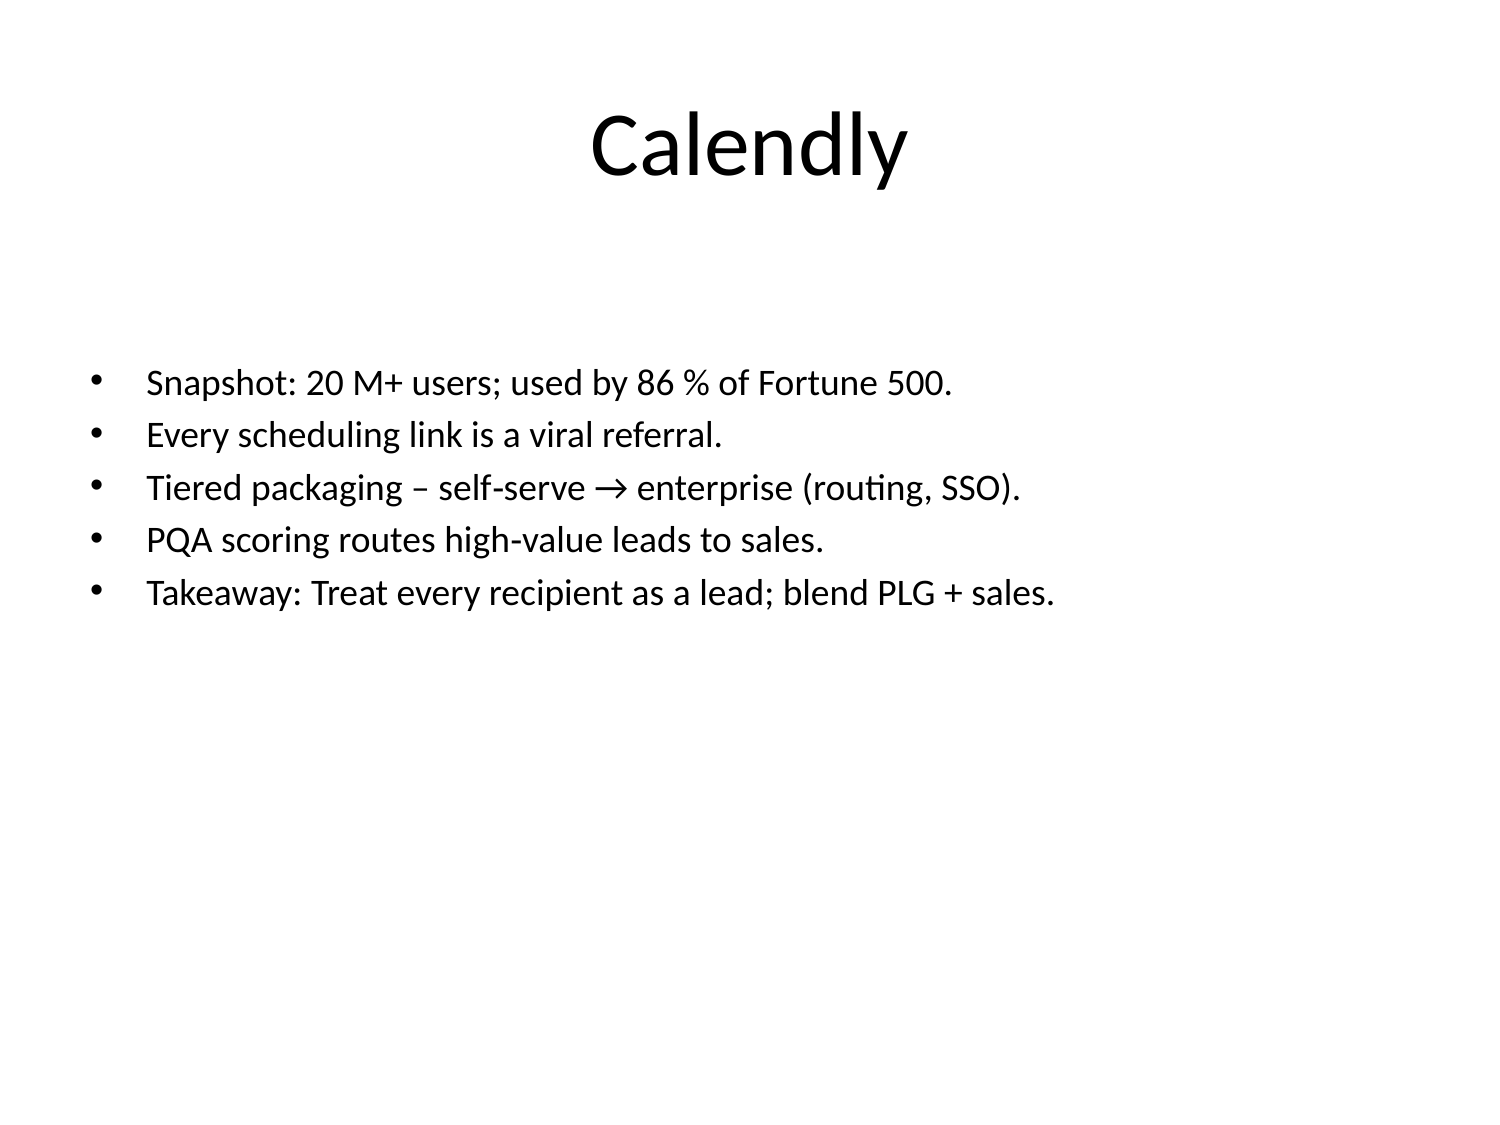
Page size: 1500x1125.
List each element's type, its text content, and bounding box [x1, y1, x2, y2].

title Calendly [75, 45, 1425, 233]
list Snapshot: 20 M+ users; used by 86 % of Fortune 500. Every scheduling link is a viral referral. Tiered packaging – self‑serve → enterprise (routing, SSO). PQA scoring routes high‑value leads to sales. Takeaway: Treat every recipient as a lead; blend PLG + sales. [75, 262, 1425, 1005]
